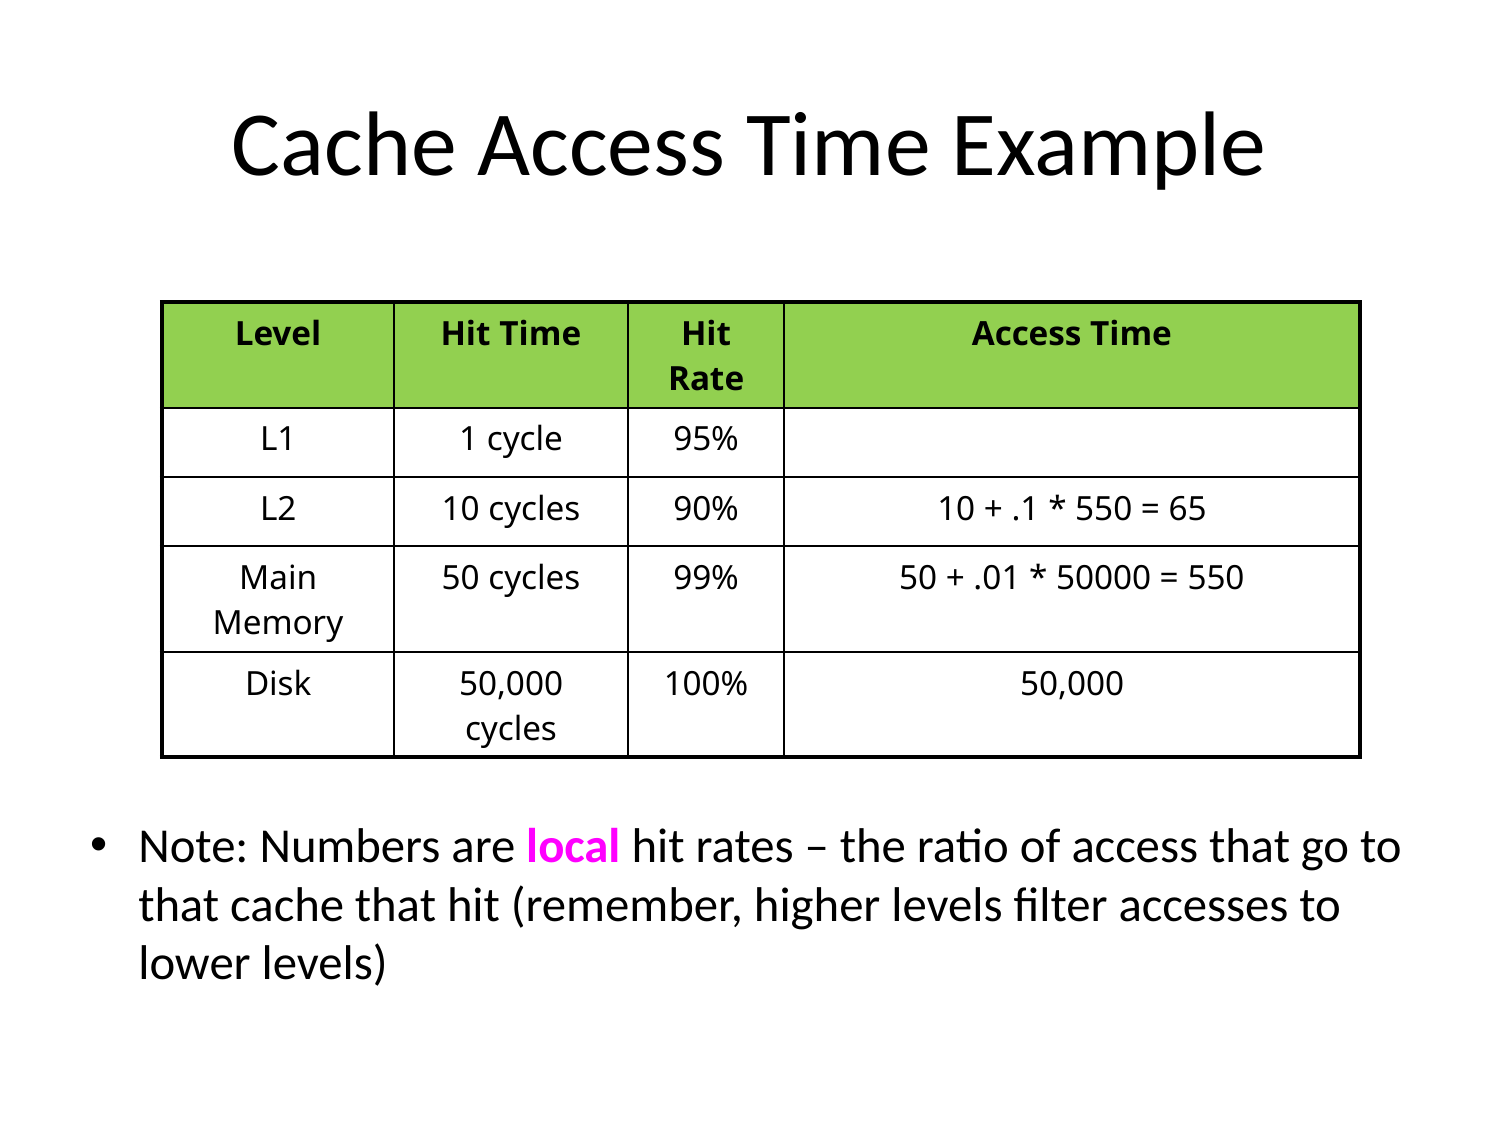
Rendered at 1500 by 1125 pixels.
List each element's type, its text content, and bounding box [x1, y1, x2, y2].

table_cell Disk [164, 653, 393, 755]
table_header Level [164, 304, 393, 407]
table_cell 1 cycle [395, 409, 627, 476]
table_cell 10 cycles [395, 478, 627, 545]
list Note: Numbers are local hit rates – the ratio of access that go to that cache that hit (remember, higher levels filter accesses to lower levels) [75, 262, 1425, 1005]
table_cell 95% [629, 409, 783, 476]
table_cell L2 [164, 478, 393, 545]
table_cell 50,000 [785, 653, 1358, 755]
table_cell Main Memory [164, 547, 393, 651]
table_header Hit Time [395, 304, 627, 407]
title Cache Access Time Example [75, 45, 1425, 233]
table_cell 99% [629, 547, 783, 651]
table_header Access Time [785, 304, 1358, 407]
table_cell 10 + .1 * 550 = 65 [785, 478, 1358, 545]
table_header Hit Rate [629, 304, 783, 407]
table_cell 50 cycles [395, 547, 627, 651]
table_cell L1 [164, 409, 393, 476]
table_cell 50,000 cycles [395, 653, 627, 755]
table_cell 90% [629, 478, 783, 545]
table_cell 50 + .01 * 50000 = 550 [785, 547, 1358, 651]
table_cell [785, 409, 1358, 476]
table_cell 100% [629, 653, 783, 755]
